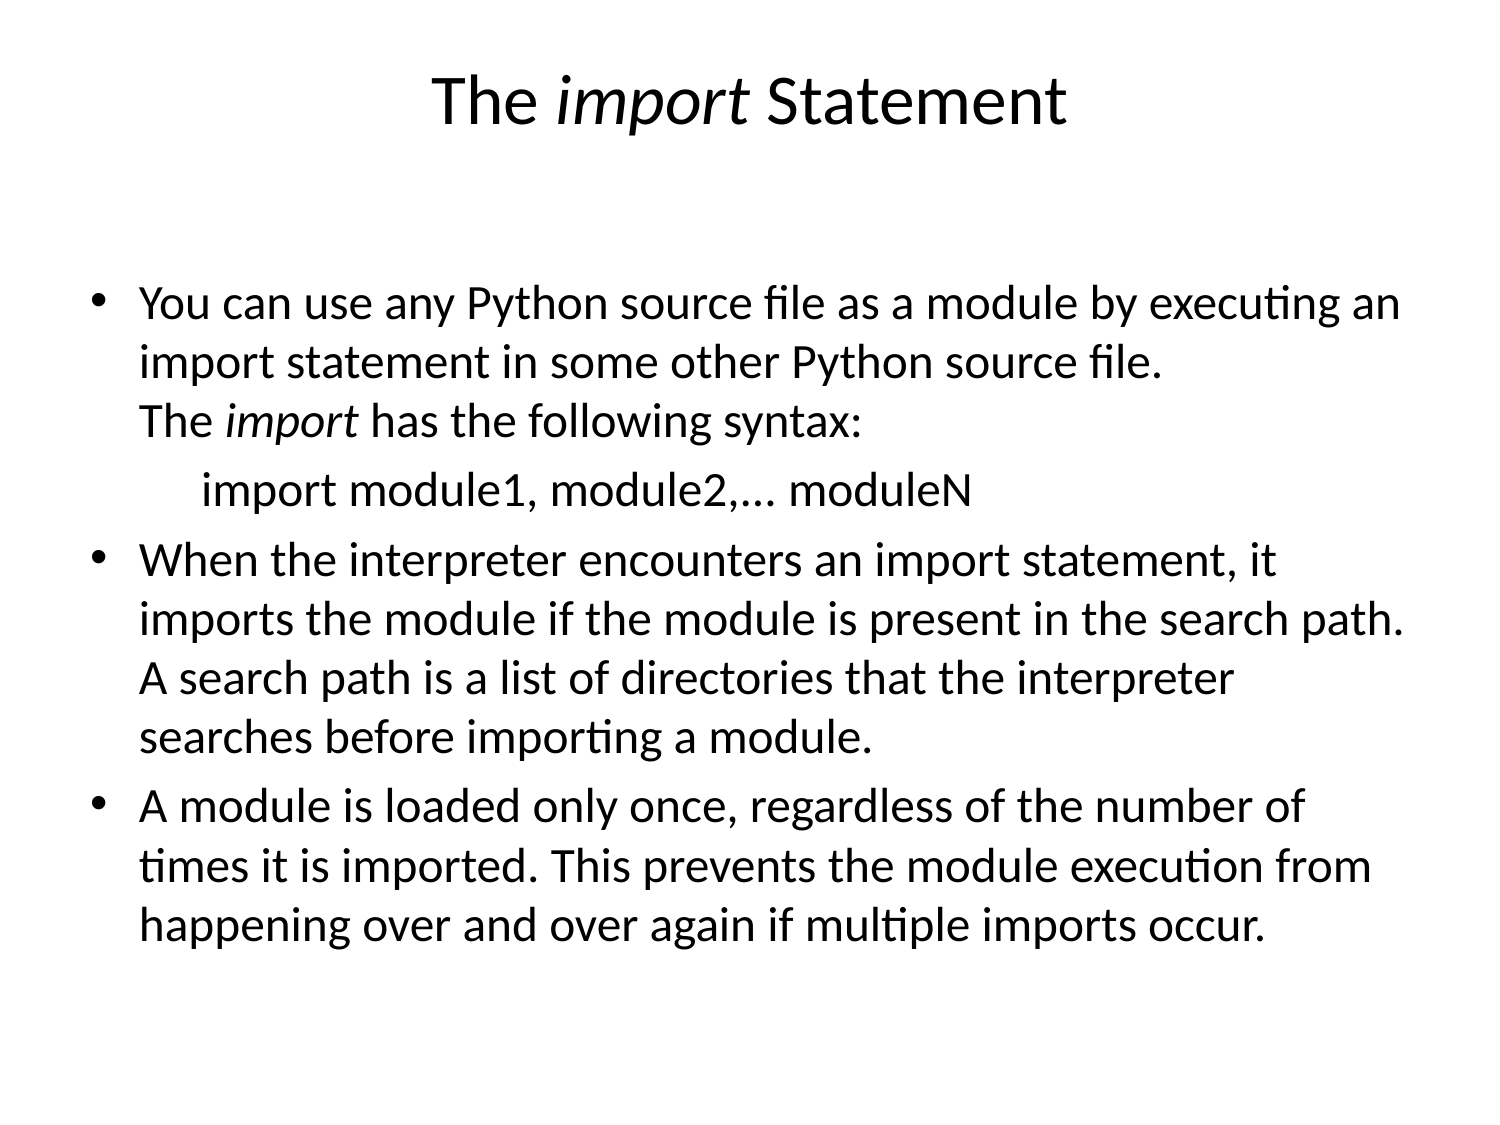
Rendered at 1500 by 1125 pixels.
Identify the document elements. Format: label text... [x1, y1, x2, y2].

title The import Statement [75, 45, 1425, 233]
list You can use any Python source file as a module by executing an import statement in some other Python source file. The import has the following syntax: import module1, module2,... moduleN When the interpreter encounters an import statement, it imports the module if the module is present in the search path. A search path is a list of directories that the interpreter searches before importing a module. A module is loaded only once, regardless of the number of times it is imported. This prevents the module execution from happening over and over again if multiple imports occur. [75, 262, 1425, 1005]
